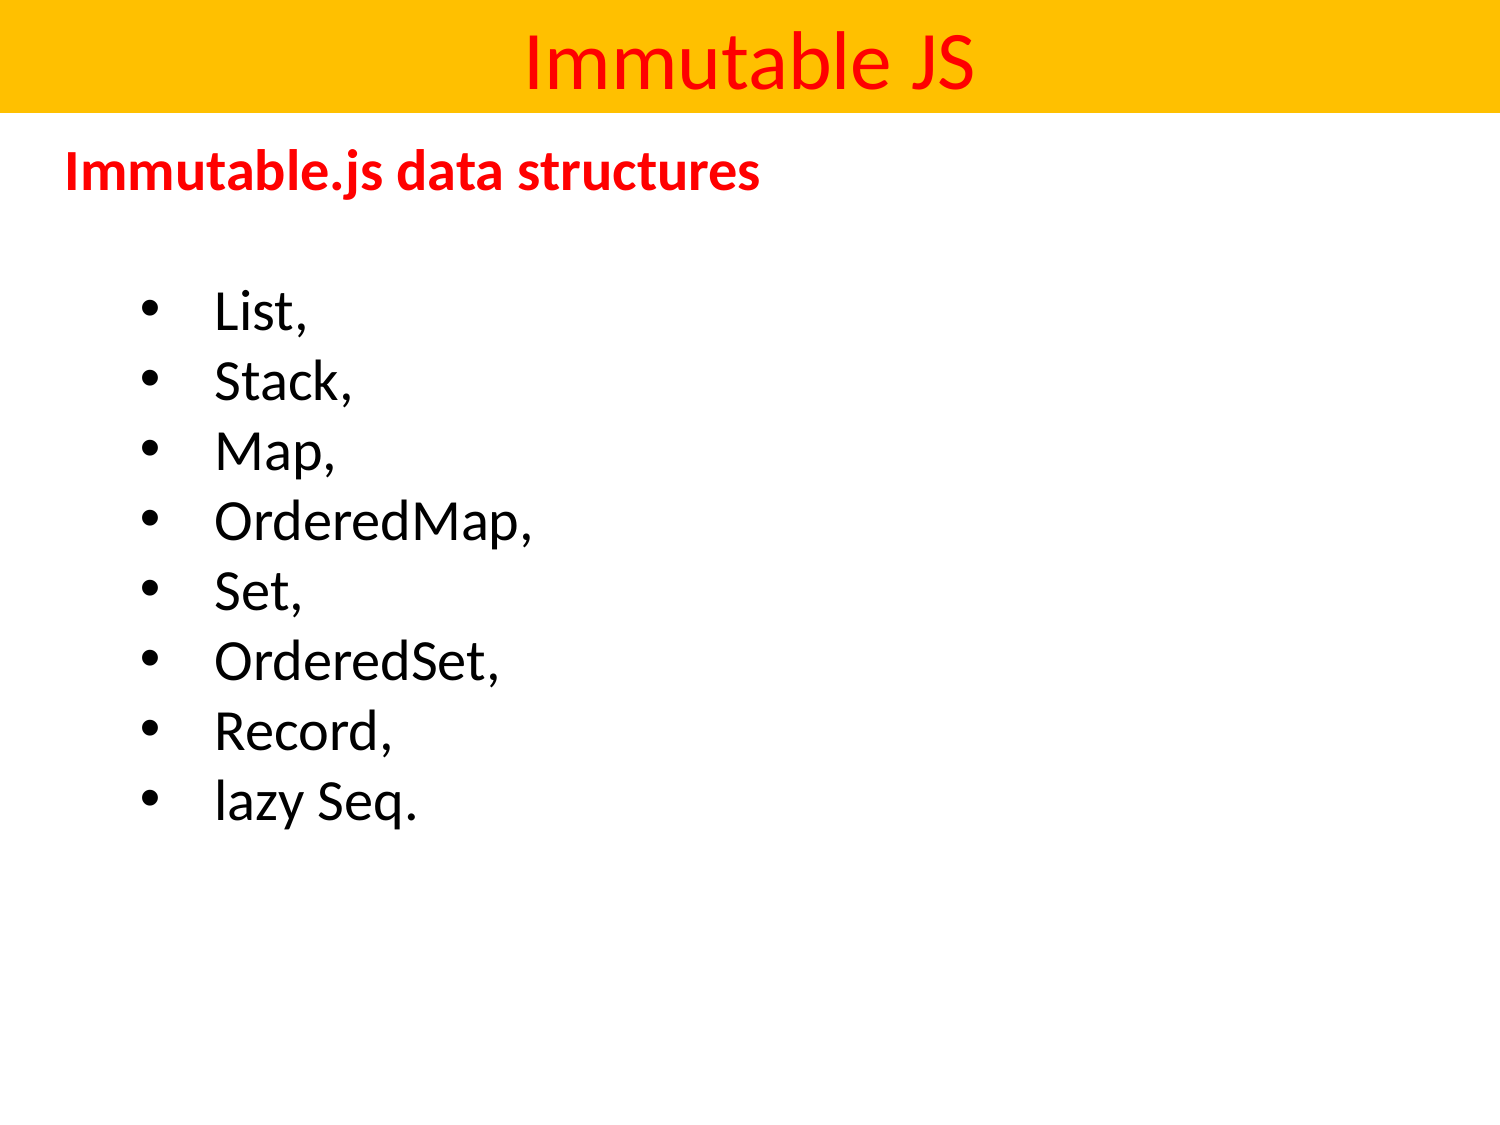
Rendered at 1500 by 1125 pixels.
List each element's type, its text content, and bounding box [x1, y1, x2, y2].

text_box Immutable.js data structures List, Stack, Map, OrderedMap, Set, OrderedSet, Record, lazy Seq. [50, 125, 1450, 910]
title Immutable JS [0, 0, 1500, 113]
